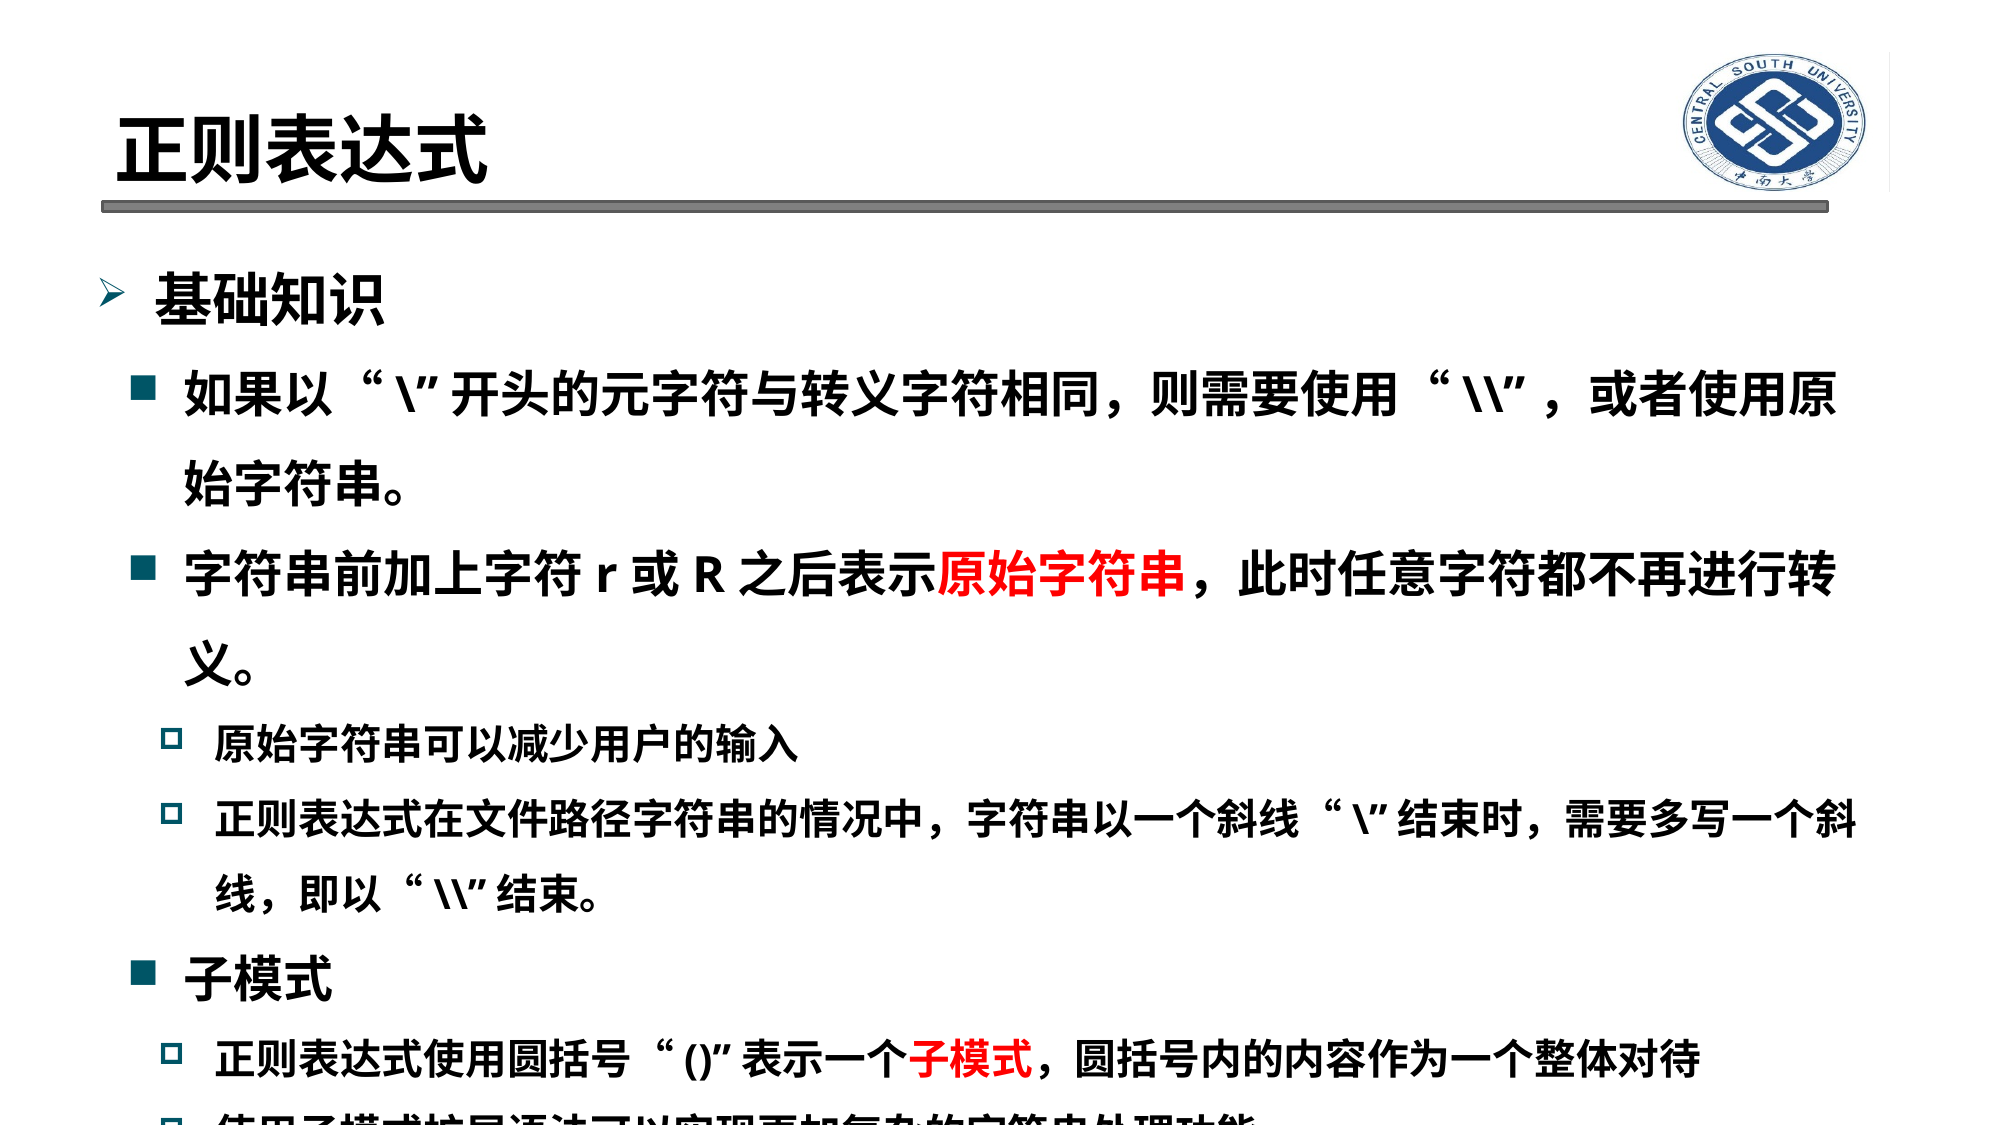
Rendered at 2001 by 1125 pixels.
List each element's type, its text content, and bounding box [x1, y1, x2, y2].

list 基础知识 如果以“\”开头的元字符与转义字符相同，则需要使用“\\”，或者使用原始字符串。 字符串前加上字符r或R之后表示原始字符串，此时任意字符都不再进行转义。 原始字符串可以减少用户的输入 正则表达式在文件路径字符串的情况中，字符串以一个斜线“\”结束时，需要多写一个斜线，即以“\\”结束。 子模式 正则表达式使用圆括号“()”表示一个子模式，圆括号内的内容作为一个整体对待 使用子模式扩展语法可以实现更加复杂的字符串处理功能。 [81, 220, 1898, 1063]
picture [1805, 52, 1890, 192]
title 正则表达式 [99, 12, 1805, 200]
